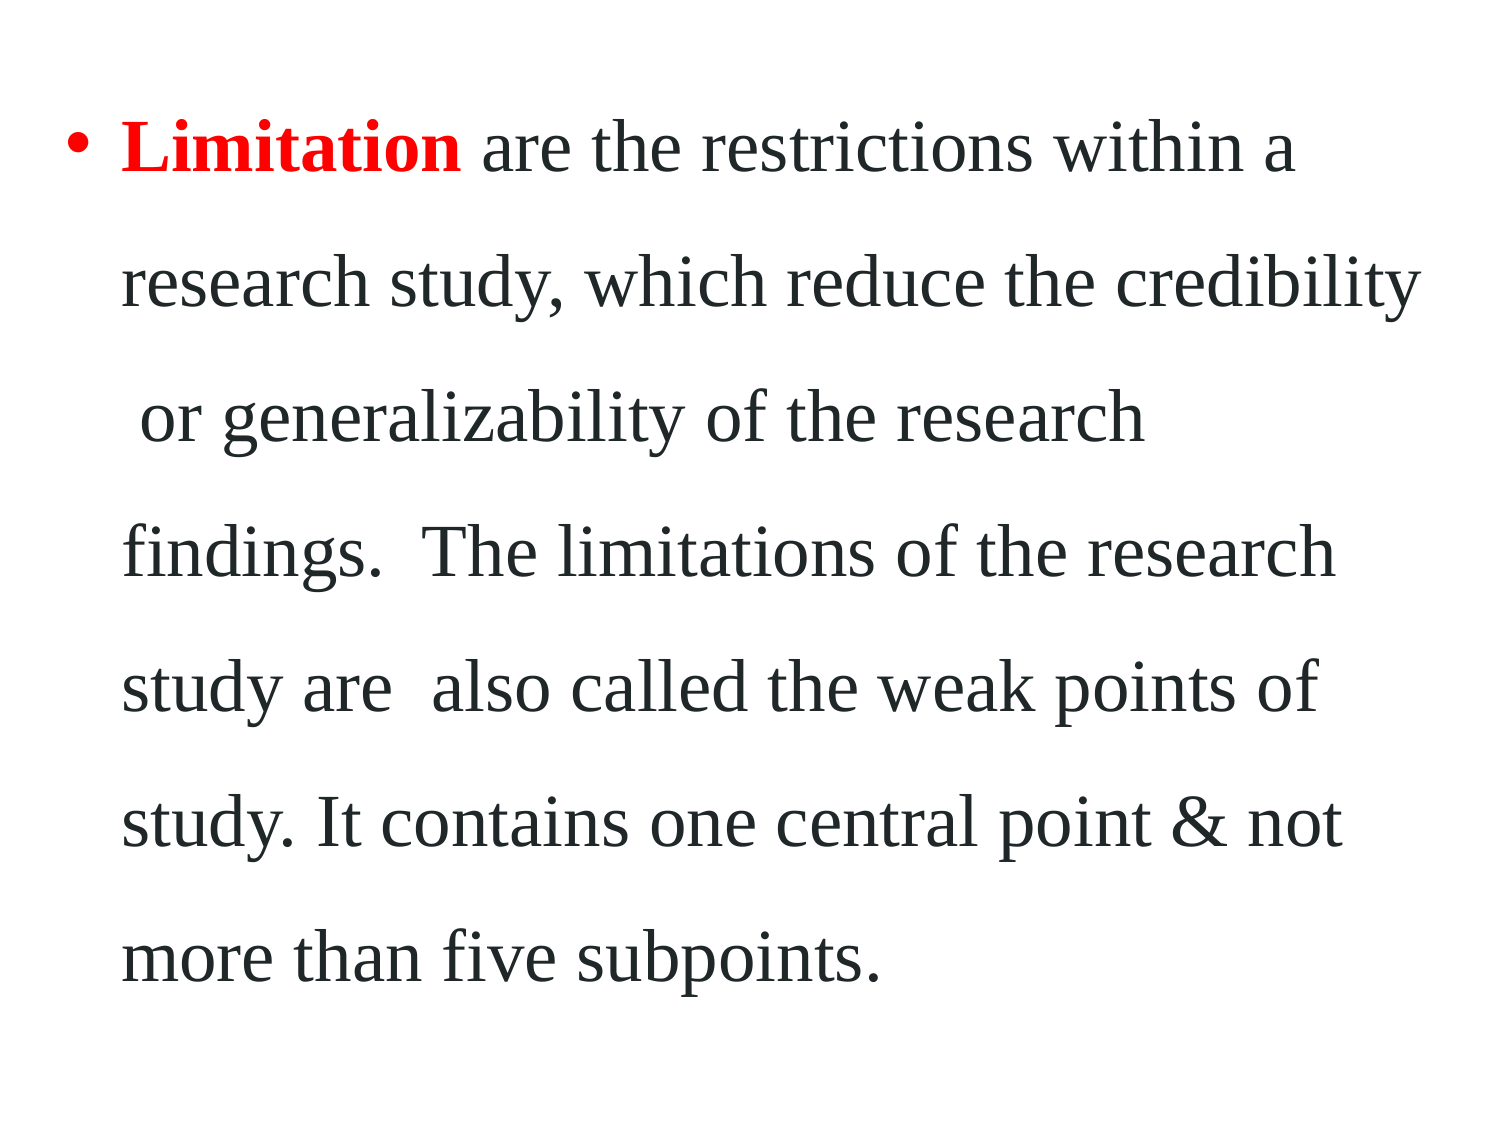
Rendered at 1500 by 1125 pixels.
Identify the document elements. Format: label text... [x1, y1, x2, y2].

text_box Limitation are the restrictions within a research study, which reduce the credibility or generalizability of the research findings. The limitations of the research study are also called the weak points of study. It contains one central point & not more than five subpoints. [62, 49, 1429, 1006]
